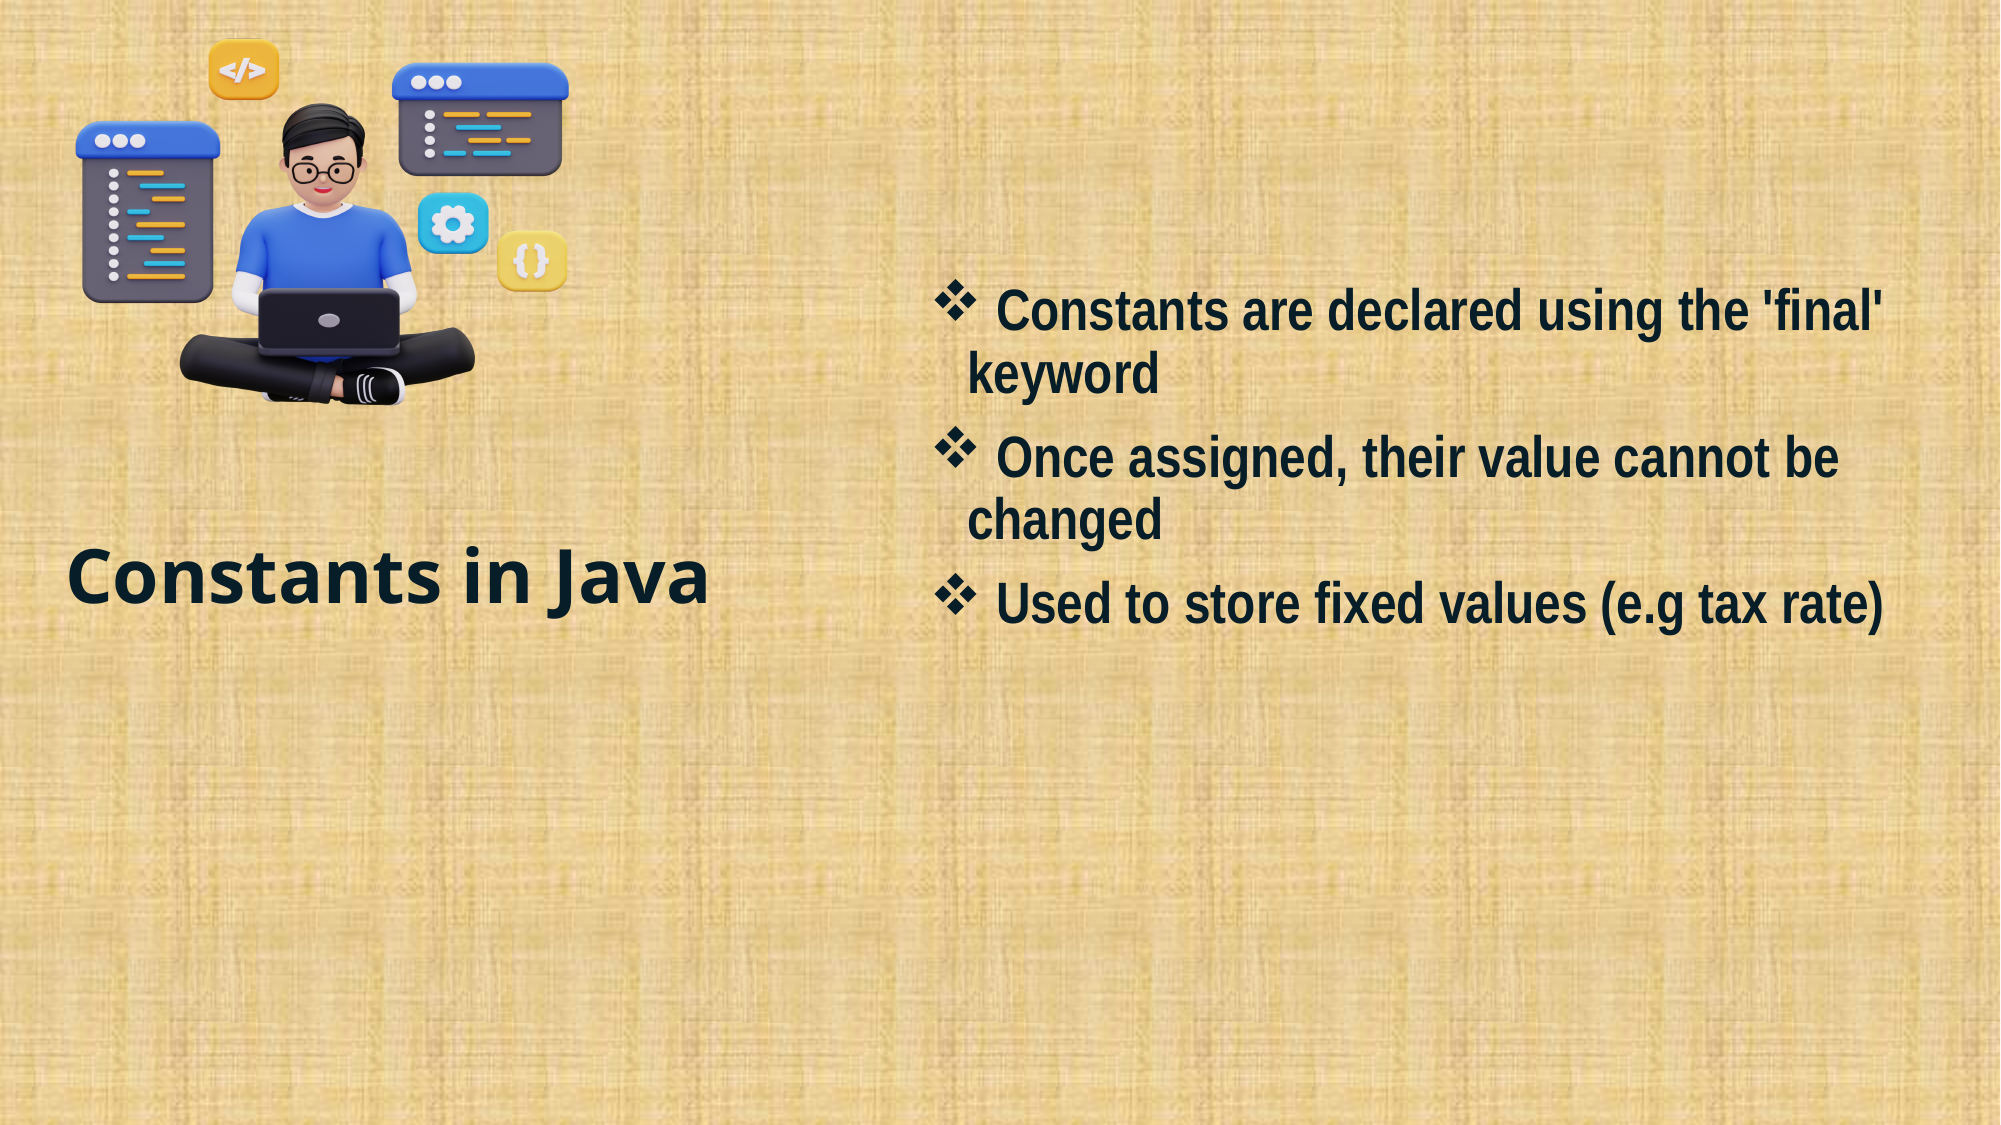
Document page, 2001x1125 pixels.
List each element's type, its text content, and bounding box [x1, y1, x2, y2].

list Constants are declared using the 'final' keyword Once assigned, their value cannot be changed Used to store fixed values (e.g tax rate) [914, 272, 1950, 987]
picture [0, 0, 2001, 1125]
title Constants in Java [50, 480, 877, 678]
